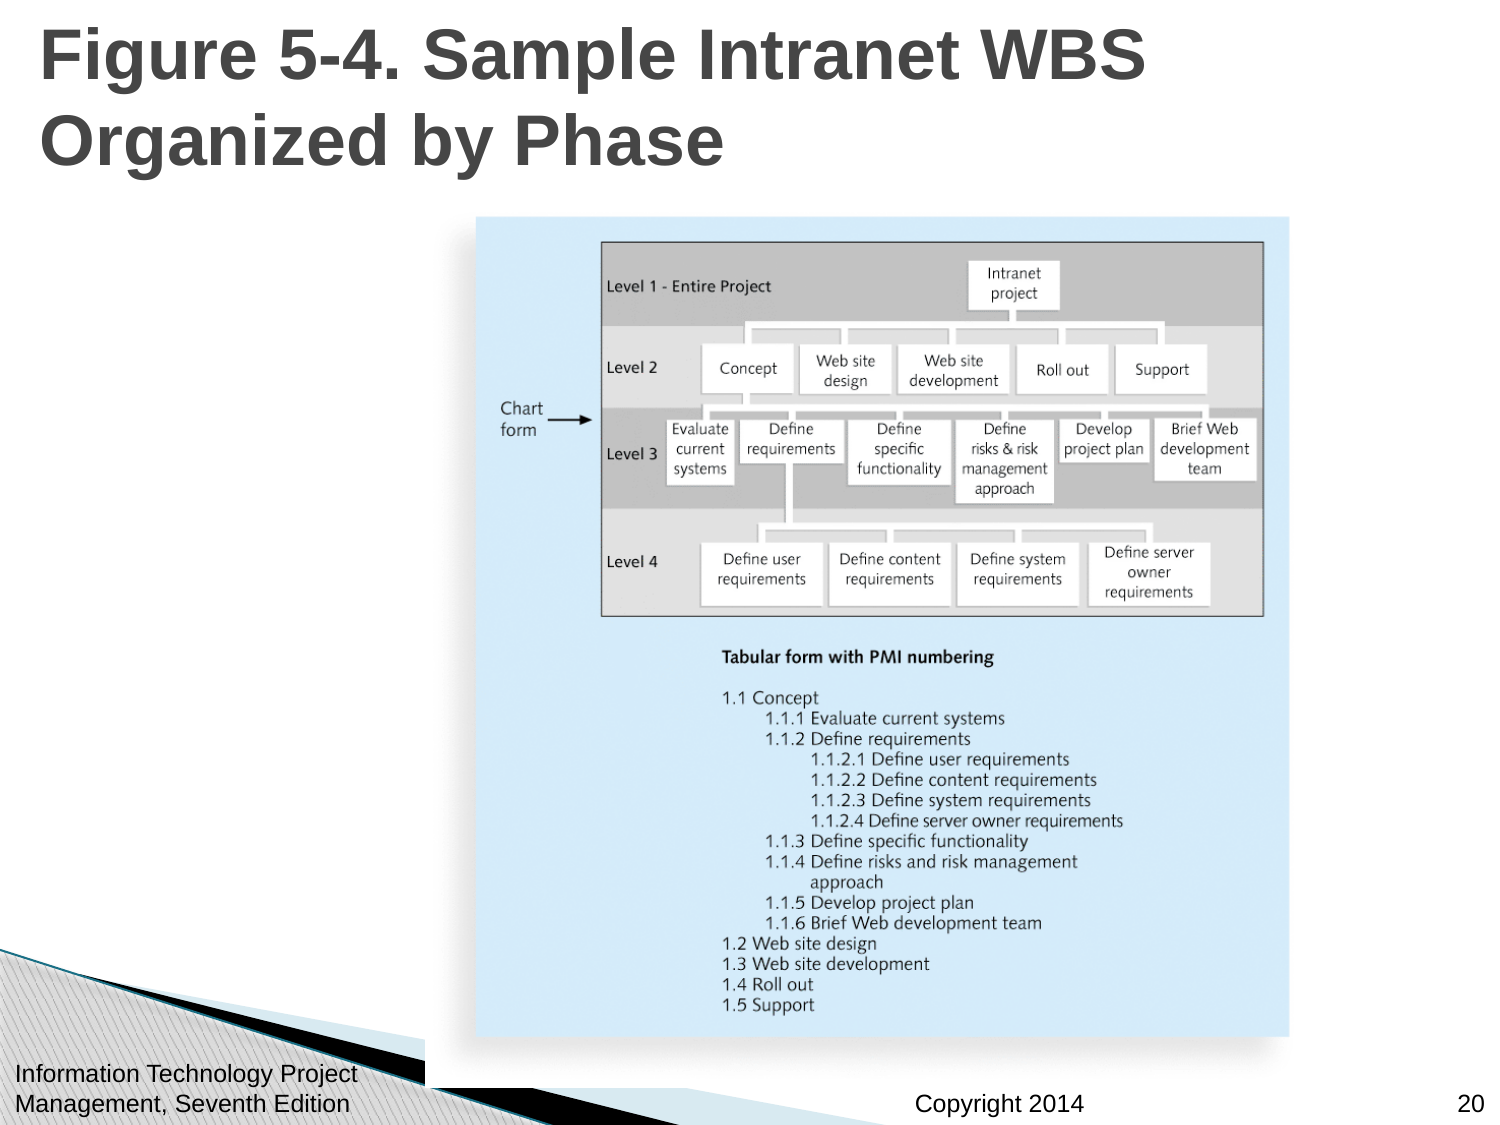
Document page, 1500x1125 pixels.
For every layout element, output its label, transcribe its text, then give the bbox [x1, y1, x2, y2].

picture [424, 204, 1302, 1088]
footer Information Technology Project Management, Seventh Edition [0, 1065, 425, 1125]
slide_number 20 [1408, 1065, 1500, 1125]
title Figure 5-4. Sample Intranet WBS Organized by Phase [24, 0, 1425, 188]
